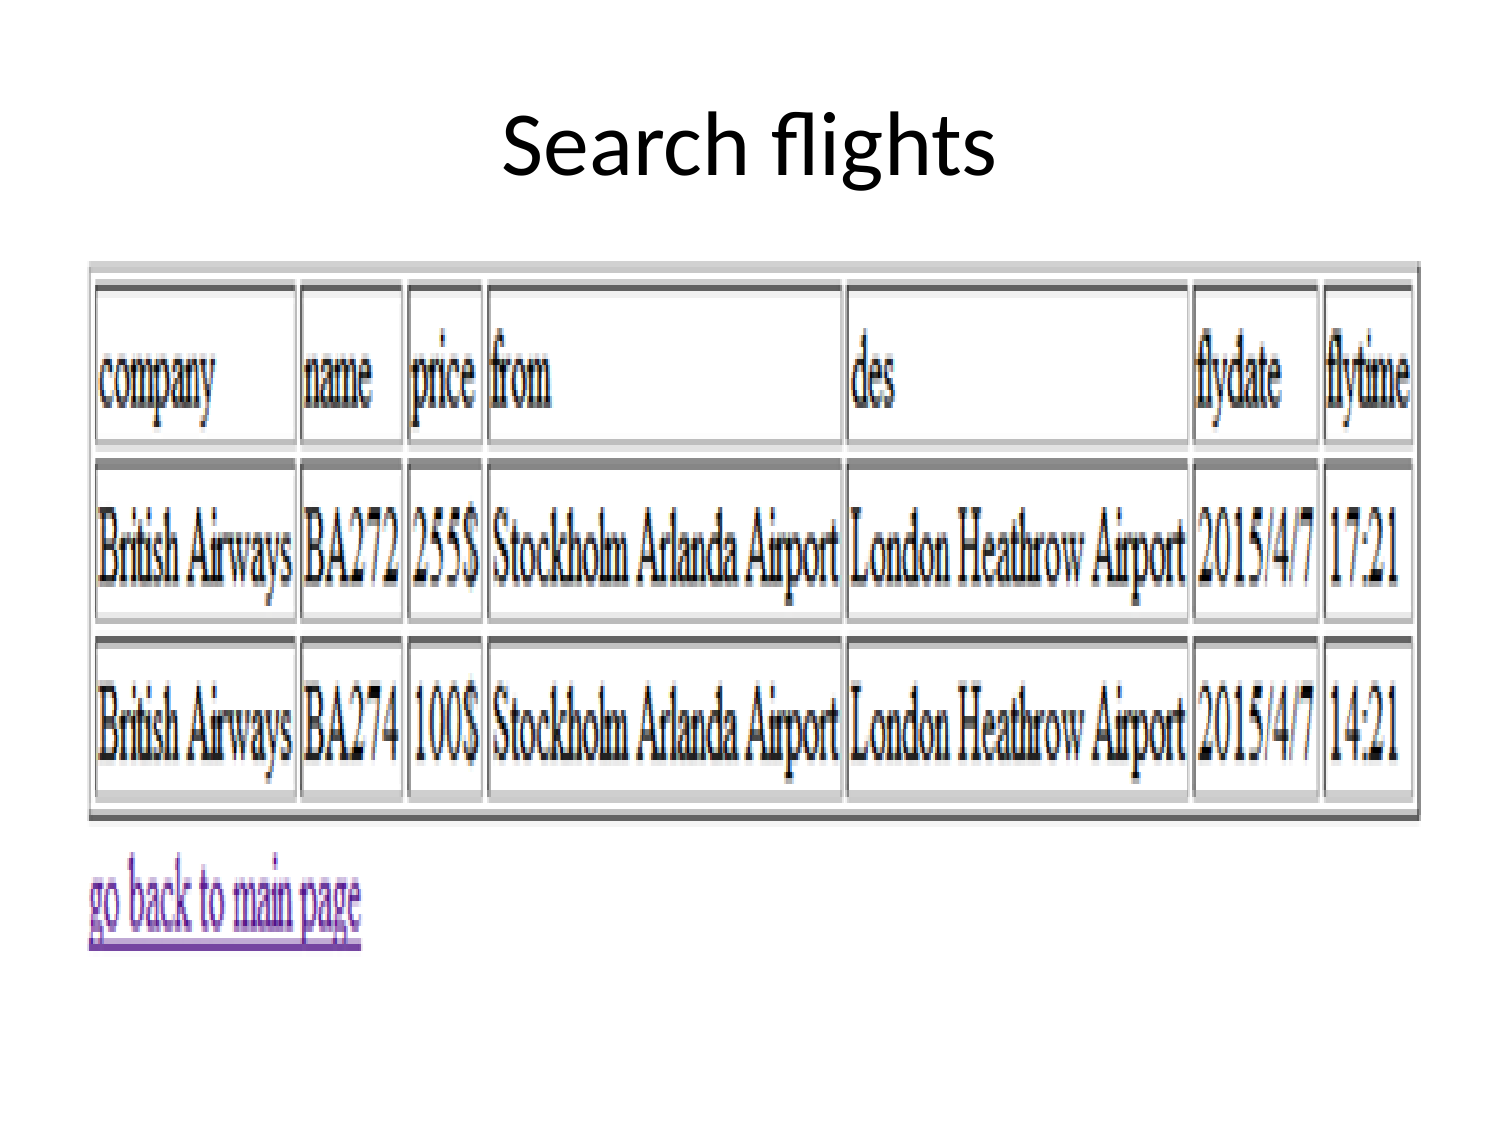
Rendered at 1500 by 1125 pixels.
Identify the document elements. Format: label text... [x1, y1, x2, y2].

title Search flights [75, 45, 1425, 233]
picture [76, 255, 1471, 988]
